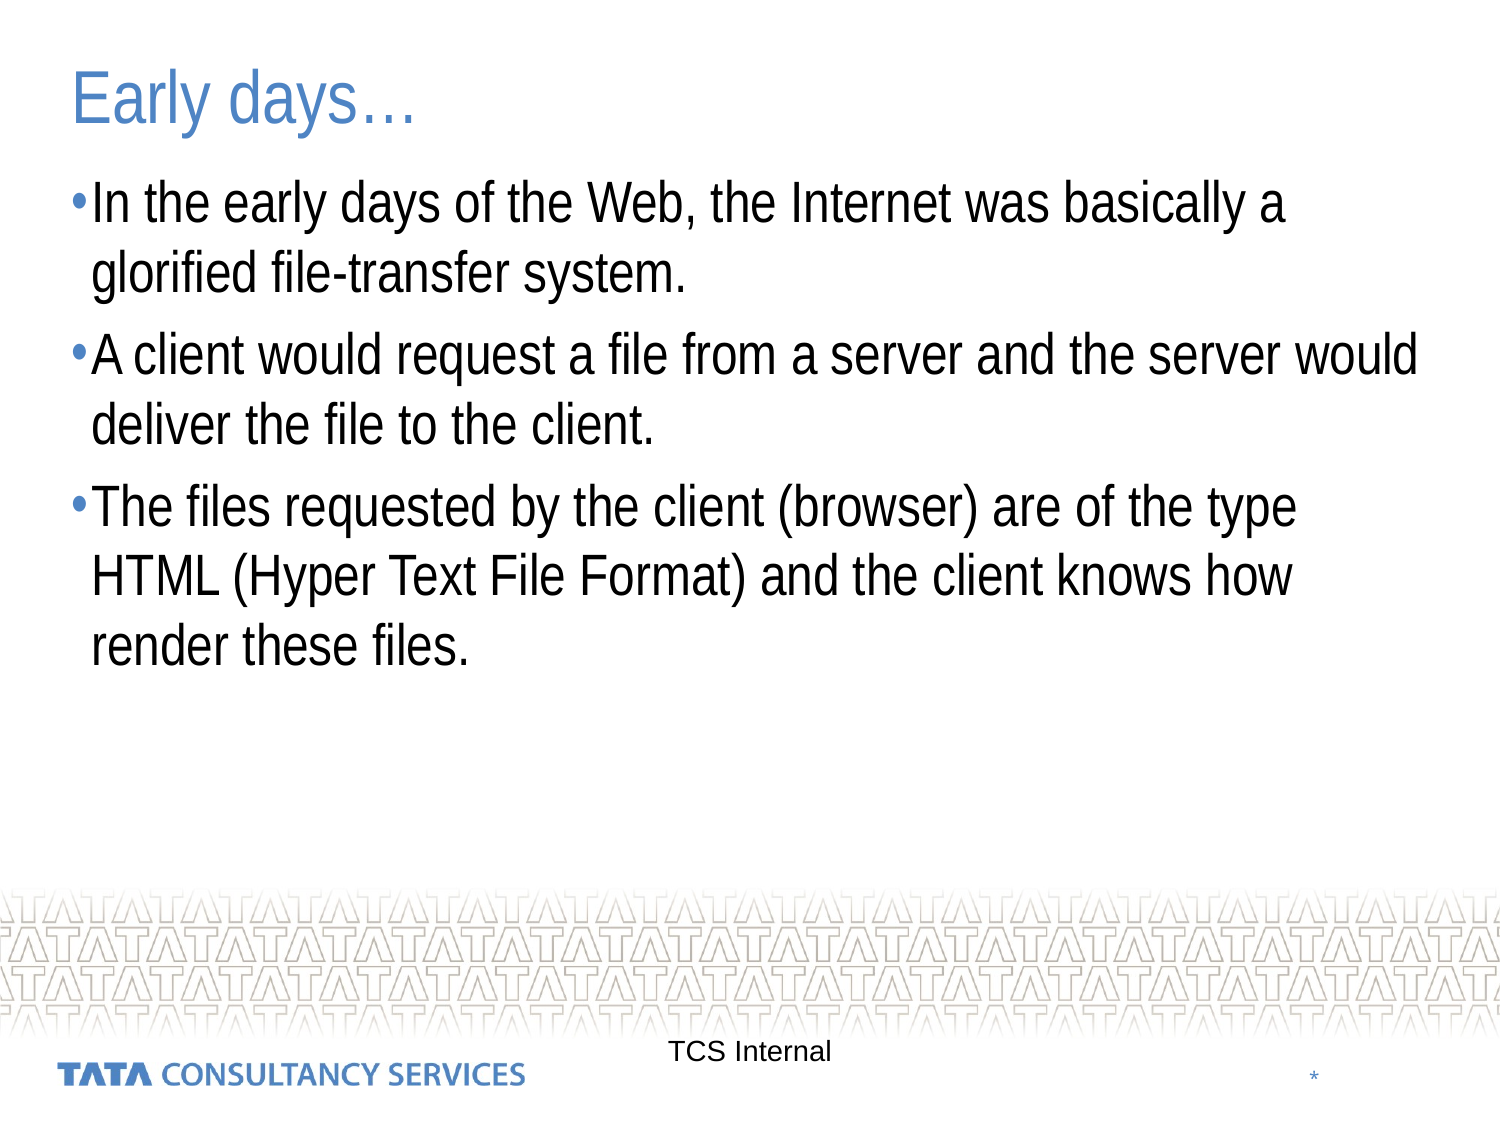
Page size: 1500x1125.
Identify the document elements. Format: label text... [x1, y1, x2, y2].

list In the early days of the Web, the Internet was basically a glorified file-transfer system. A client would request a file from a server and the server would deliver the file to the client. The files requested by the client (browser) are of the type HTML (Hyper Text File Format) and the client knows how render these files. [56, 156, 1442, 900]
picture [57, 1062, 512, 1086]
title Early days… [56, 45, 1442, 143]
picture [0, 885, 1500, 1039]
text_box TCS Internal [512, 1024, 988, 1103]
